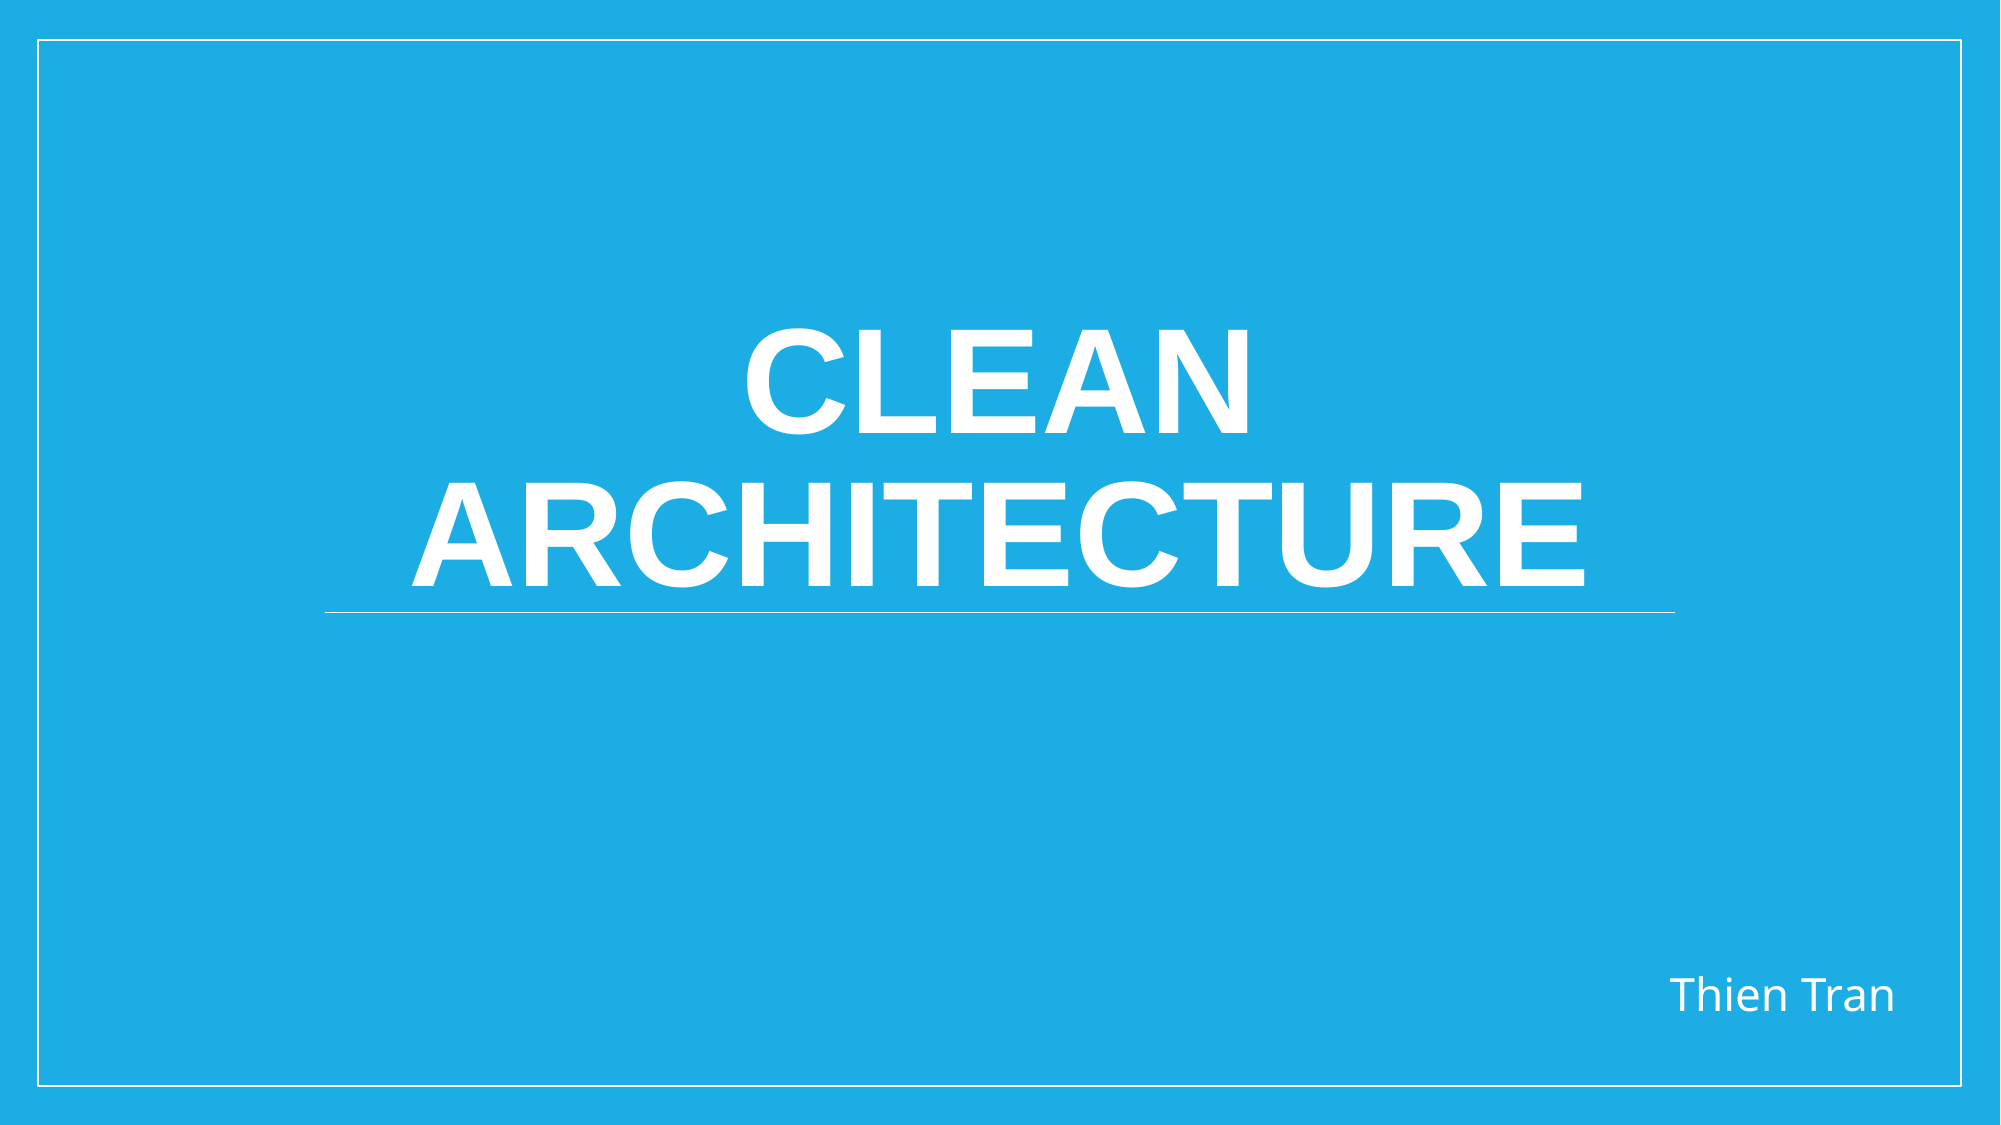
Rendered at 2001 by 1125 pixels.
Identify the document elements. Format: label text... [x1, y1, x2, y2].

subtitle Thien Tran [411, 964, 1912, 1046]
title Clean Architecture [182, 144, 1818, 625]
